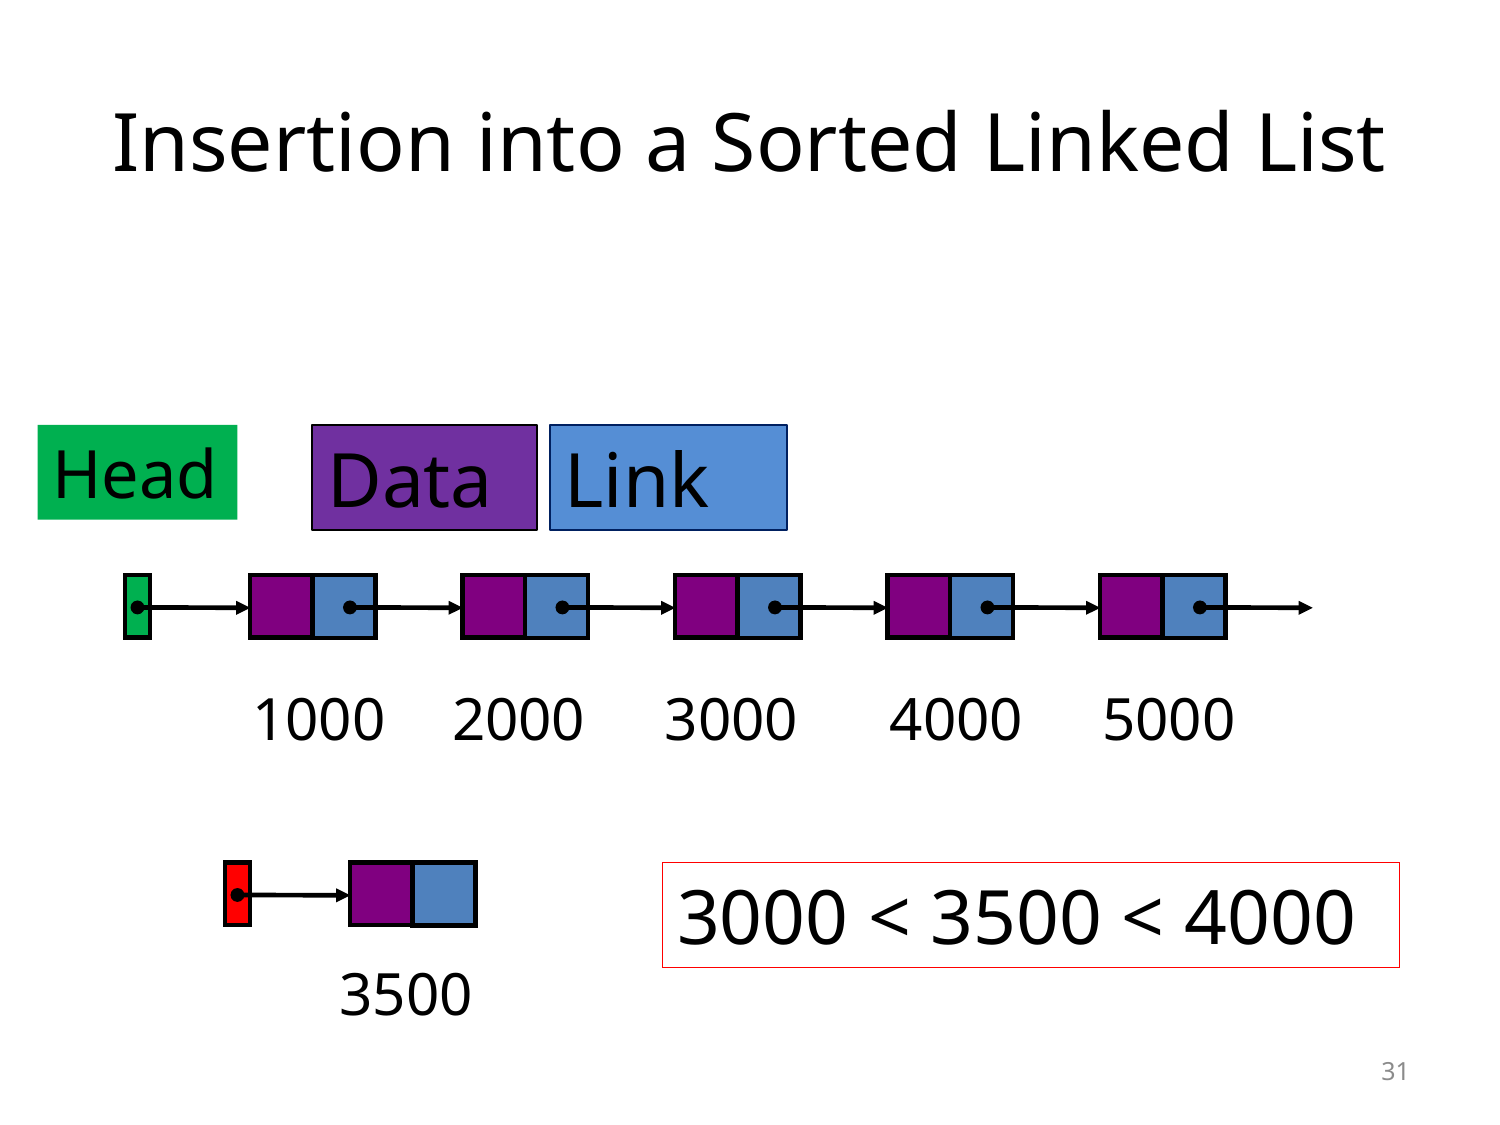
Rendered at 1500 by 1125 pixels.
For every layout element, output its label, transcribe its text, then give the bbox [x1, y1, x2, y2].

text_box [462, 574, 589, 639]
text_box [1099, 574, 1226, 639]
text_box [593, 601, 669, 614]
text_box 4000 [874, 675, 1087, 760]
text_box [887, 574, 1014, 639]
text_box Link [549, 424, 788, 530]
text_box [131, 601, 244, 614]
slide_number 31 [1074, 1042, 1425, 1103]
text_box 2000 [437, 675, 649, 760]
text_box [1230, 601, 1313, 614]
text_box 3000 [649, 675, 863, 760]
text_box [125, 574, 150, 638]
text_box [380, 601, 457, 614]
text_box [249, 574, 376, 639]
text_box 1000 [237, 675, 437, 760]
text_box 5000 [1087, 675, 1300, 760]
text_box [224, 862, 601, 1037]
text_box Data [312, 424, 538, 530]
text_box [805, 601, 882, 614]
text_box 3000 < 3500 < 4000 [662, 862, 1400, 968]
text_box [674, 574, 801, 639]
text_box [1018, 601, 1094, 614]
title Insertion into a Sorted Linked List [75, 45, 1425, 233]
text_box Head [37, 424, 238, 520]
